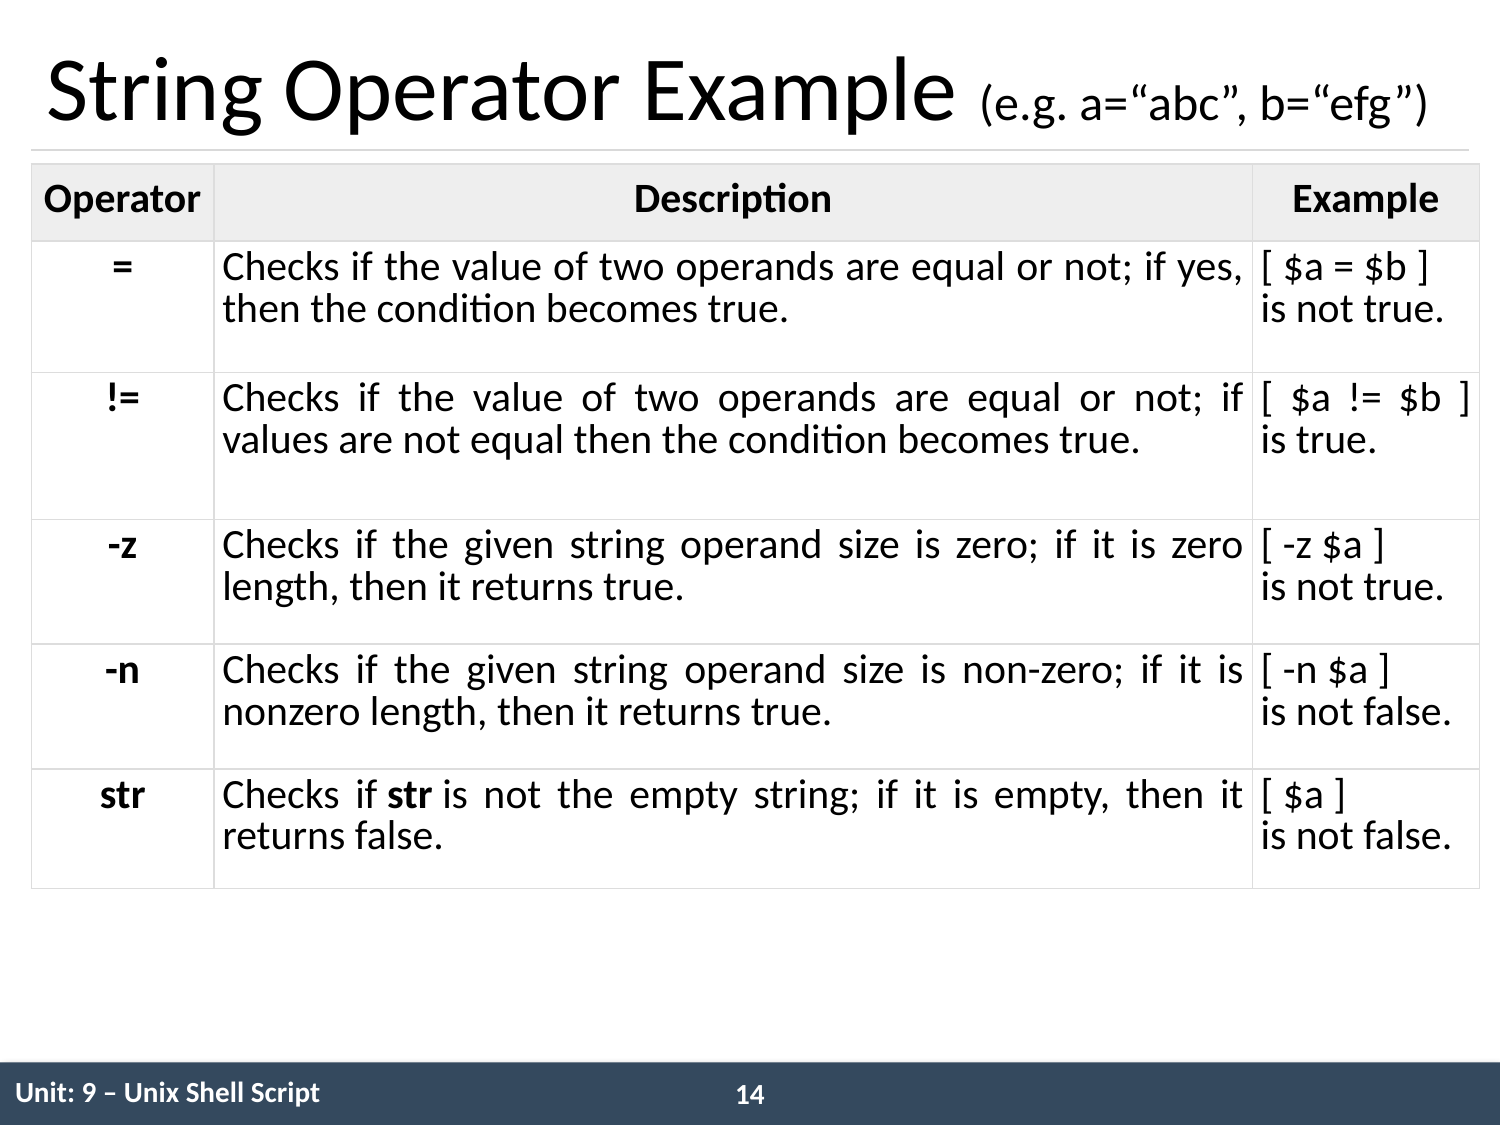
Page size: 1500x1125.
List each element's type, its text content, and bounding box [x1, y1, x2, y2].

table_cell [ $a != $b ] is true. [1253, 373, 1479, 519]
table_cell Checks if the value of two operands are equal or not; if values are not equal then the condition becomes true. [215, 373, 1252, 519]
table_cell Checks if str is not the empty string; if it is empty, then it returns false. [215, 770, 1252, 888]
table_cell = [32, 242, 213, 372]
title String Operator Example (e.g. a=“abc”, b=“efg”) [31, 17, 1469, 150]
table_header Operator [32, 165, 213, 240]
table_cell [ -n $a ] is not false. [1253, 645, 1479, 768]
table_cell != [32, 373, 213, 519]
table_cell str [32, 770, 213, 888]
table_header Description [215, 165, 1252, 240]
table_cell [ $a ] is not false. [1253, 770, 1479, 888]
table_cell [ -z $a ] is not true. [1253, 520, 1479, 643]
table_cell Checks if the given string operand size is zero; if it is zero length, then it returns true. [215, 520, 1252, 643]
table_cell Checks if the value of two operands are equal or not; if yes, then the condition becomes true. [215, 242, 1252, 372]
table_cell -z [32, 520, 213, 643]
table_cell Checks if the given string operand size is non-zero; if it is nonzero length, then it returns true. [215, 645, 1252, 768]
table_header Example [1253, 165, 1479, 240]
table_cell -n [32, 645, 213, 768]
table_cell [ $a = $b ] is not true. [1253, 242, 1479, 372]
